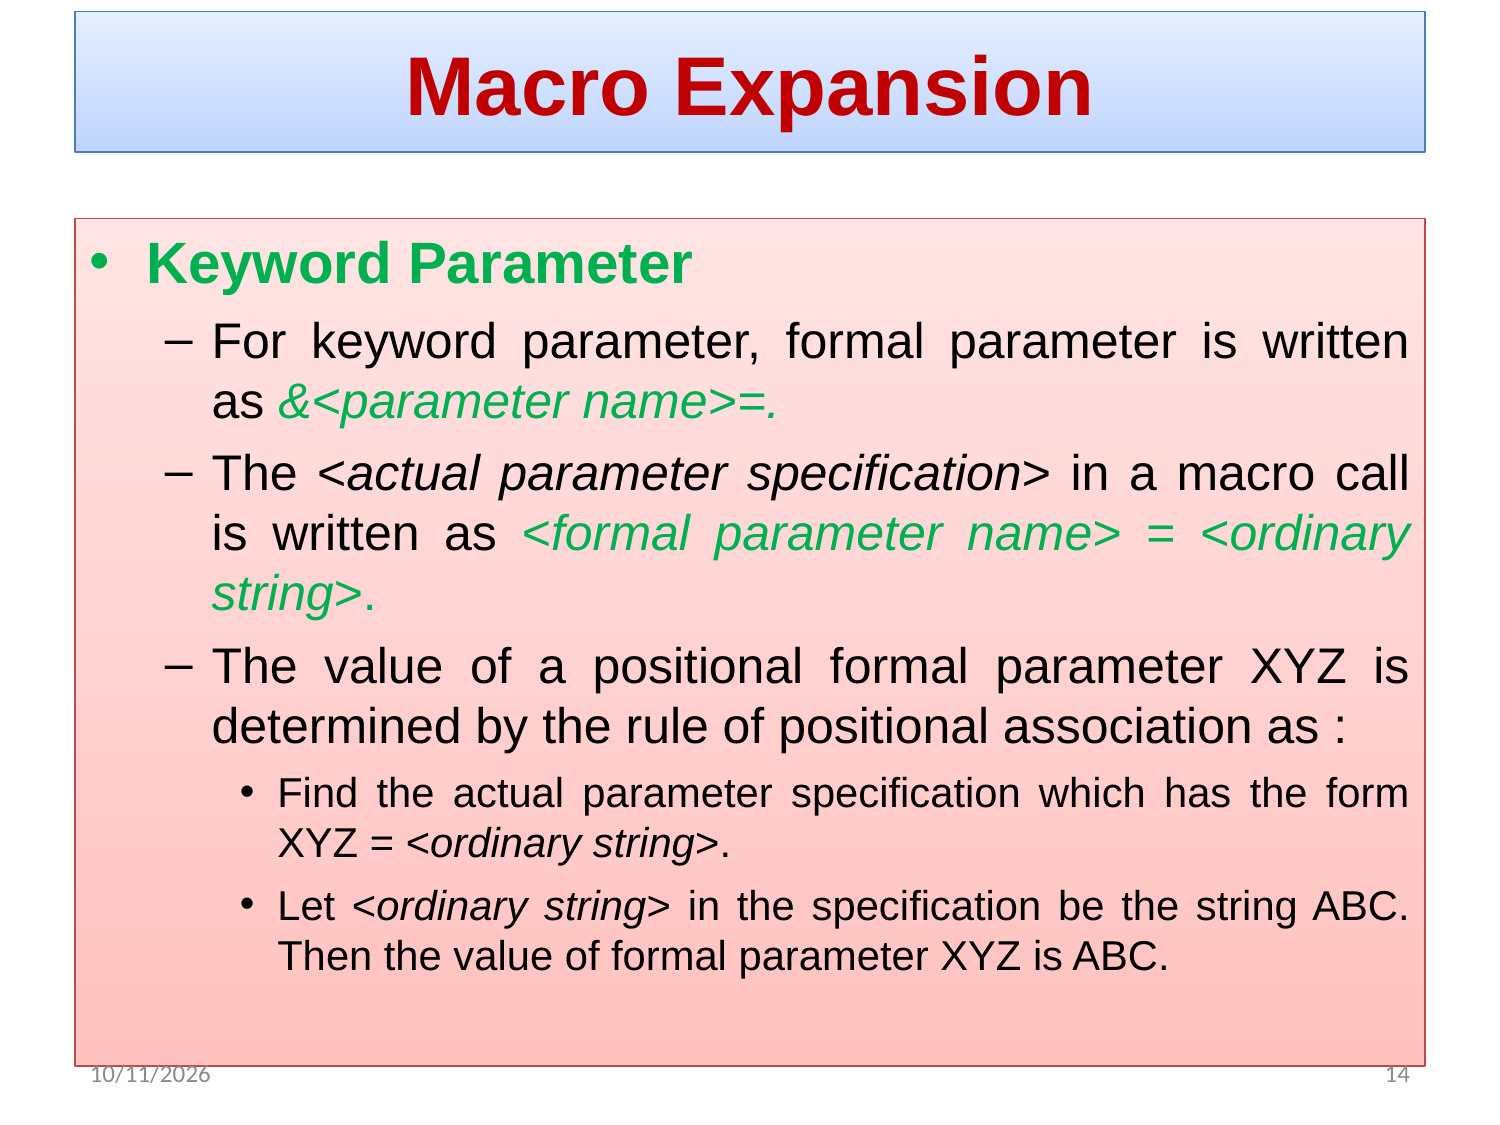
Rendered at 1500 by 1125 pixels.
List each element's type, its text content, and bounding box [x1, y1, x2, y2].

text_box Keyword Parameter For keyword parameter, formal parameter is written as &<parameter name>=. The <actual parameter specification> in a macro call is written as <formal parameter name> = <ordinary string>. The value of a positional formal parameter XYZ is determined by the rule of positional association as : Find the actual parameter specification which has the form XYZ = <ordinary string>. Let <ordinary string> in the specification be the string ABC. Then the value of formal parameter XYZ is ABC. [74, 218, 1425, 1067]
text_box 17/12/2020 [75, 1042, 425, 1103]
text_box 1 [1074, 1042, 1425, 1103]
text_box Macro Expansion [74, 11, 1425, 153]
